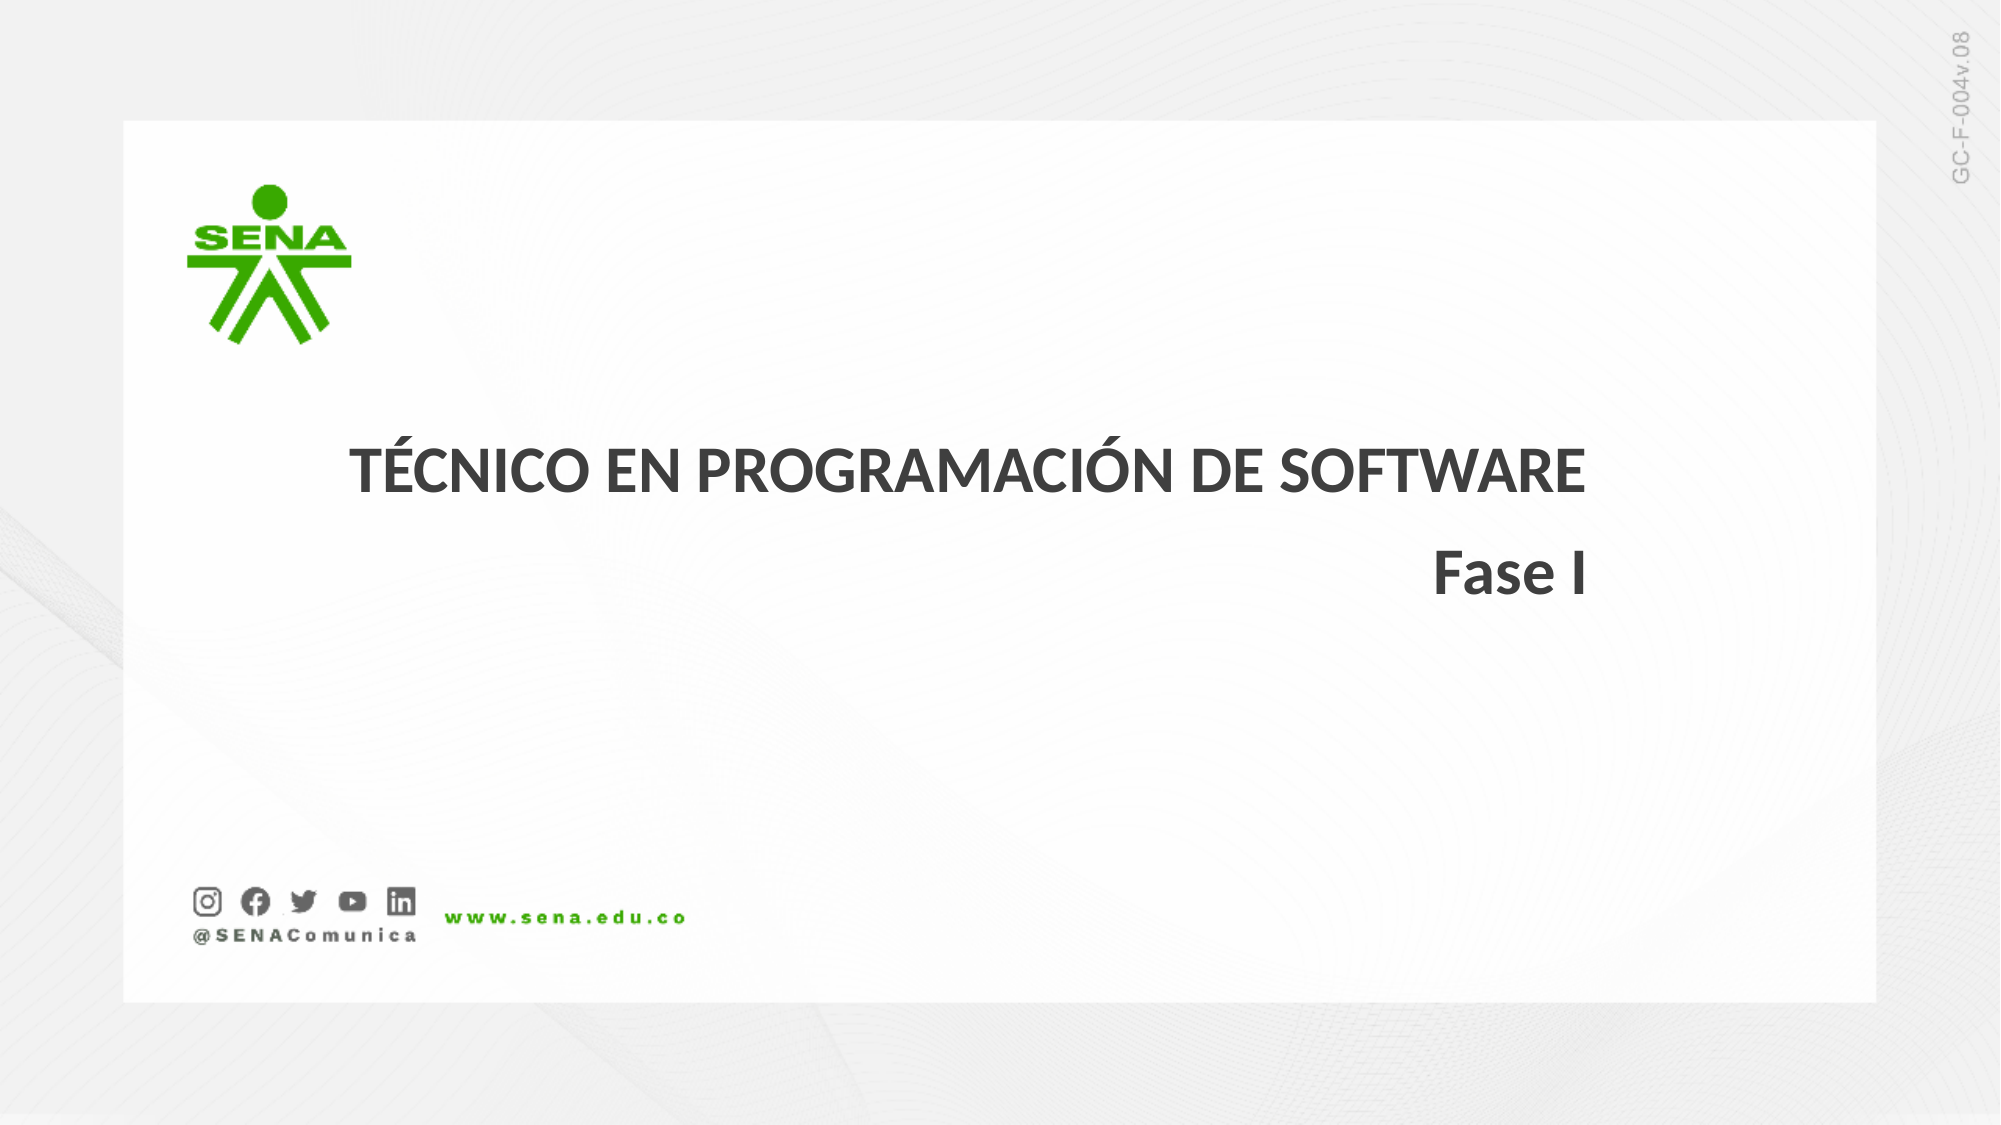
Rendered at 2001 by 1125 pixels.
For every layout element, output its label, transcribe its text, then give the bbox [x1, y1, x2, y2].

text_box TÉCNICO EN PROGRAMACIÓN DE SOFTWARE [163, 418, 1604, 589]
text_box Fase I [1102, 519, 1604, 690]
picture [0, 0, 2000, 1125]
